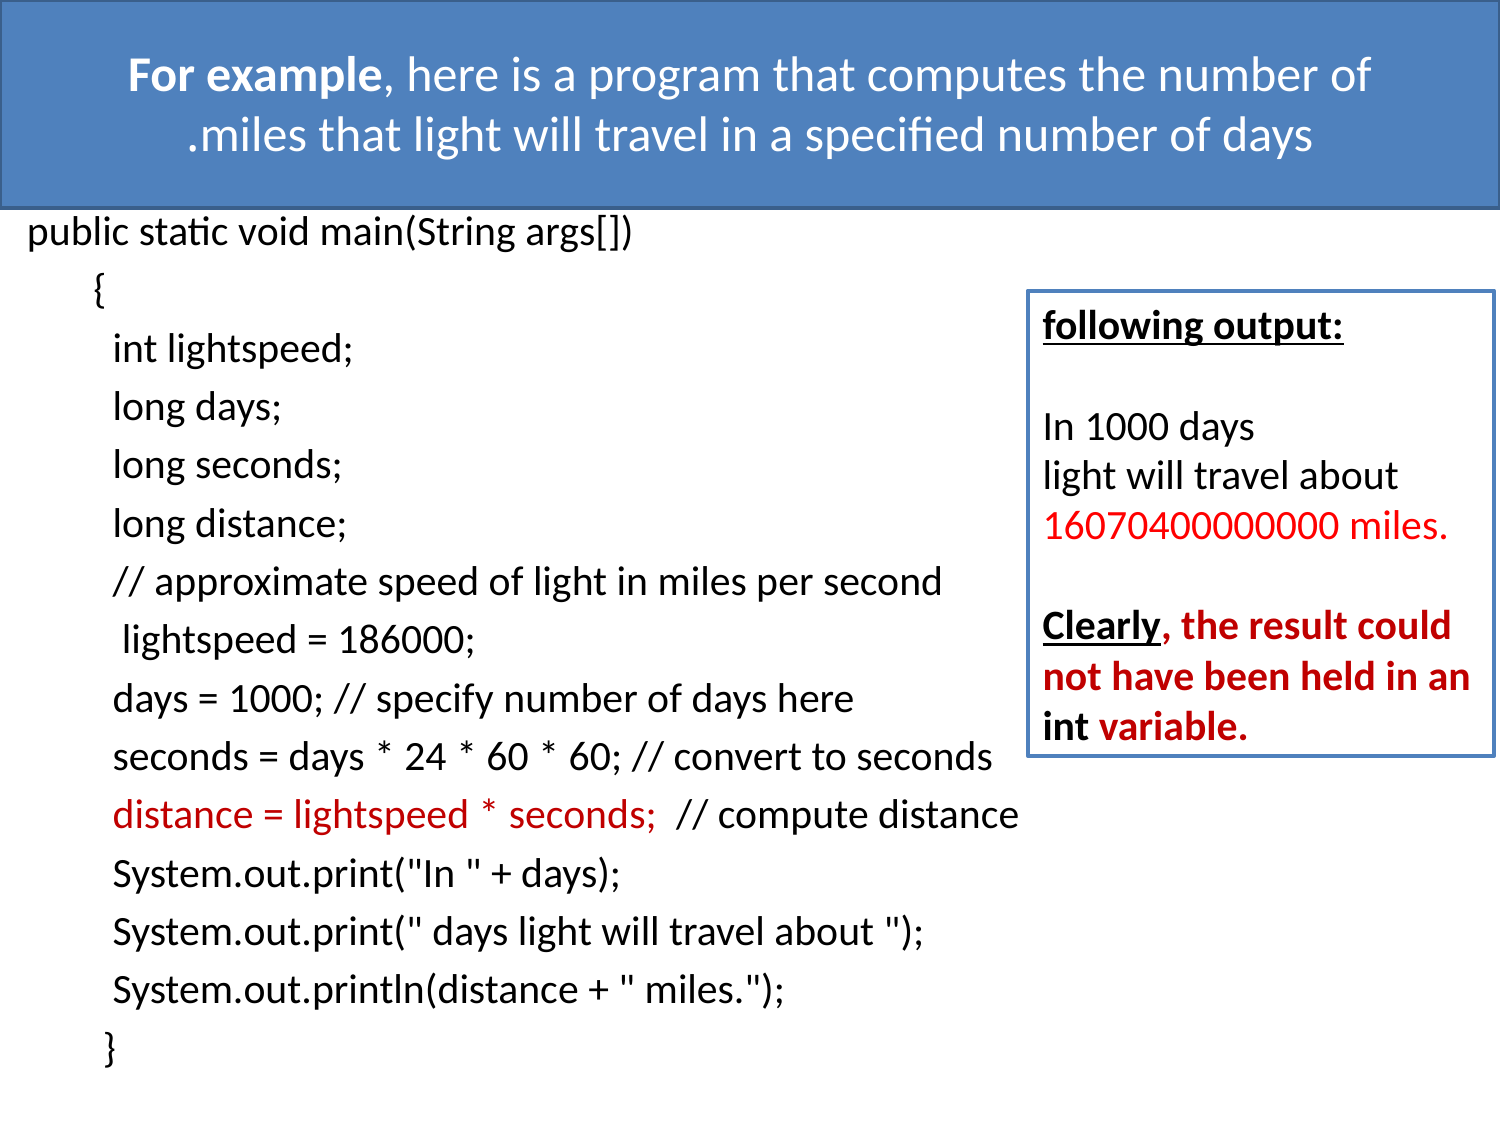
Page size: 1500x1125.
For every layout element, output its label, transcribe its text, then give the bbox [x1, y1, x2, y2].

text_box following output: In 1000 days light will travel about 16070400000000 miles. Clearly, the result could not have been held in an int variable. [1026, 289, 1496, 758]
text_box [0, 0, 1500, 210]
list public static void main(String args[]) { int lightspeed; long days; long seconds; long distance; // approximate speed of light in miles per second lightspeed = 186000; days = 1000; // specify number of days here seconds = days * 24 * 60 * 60; // convert to seconds distance = lightspeed * seconds; // compute distance System.out.print("In " + days); System.out.print(" days light will travel about "); System.out.println(distance + " miles."); } [2, 196, 1353, 1094]
title For example, here is a program that computes the number of miles that light will travel in a specified number of days. [75, 7, 1425, 195]
